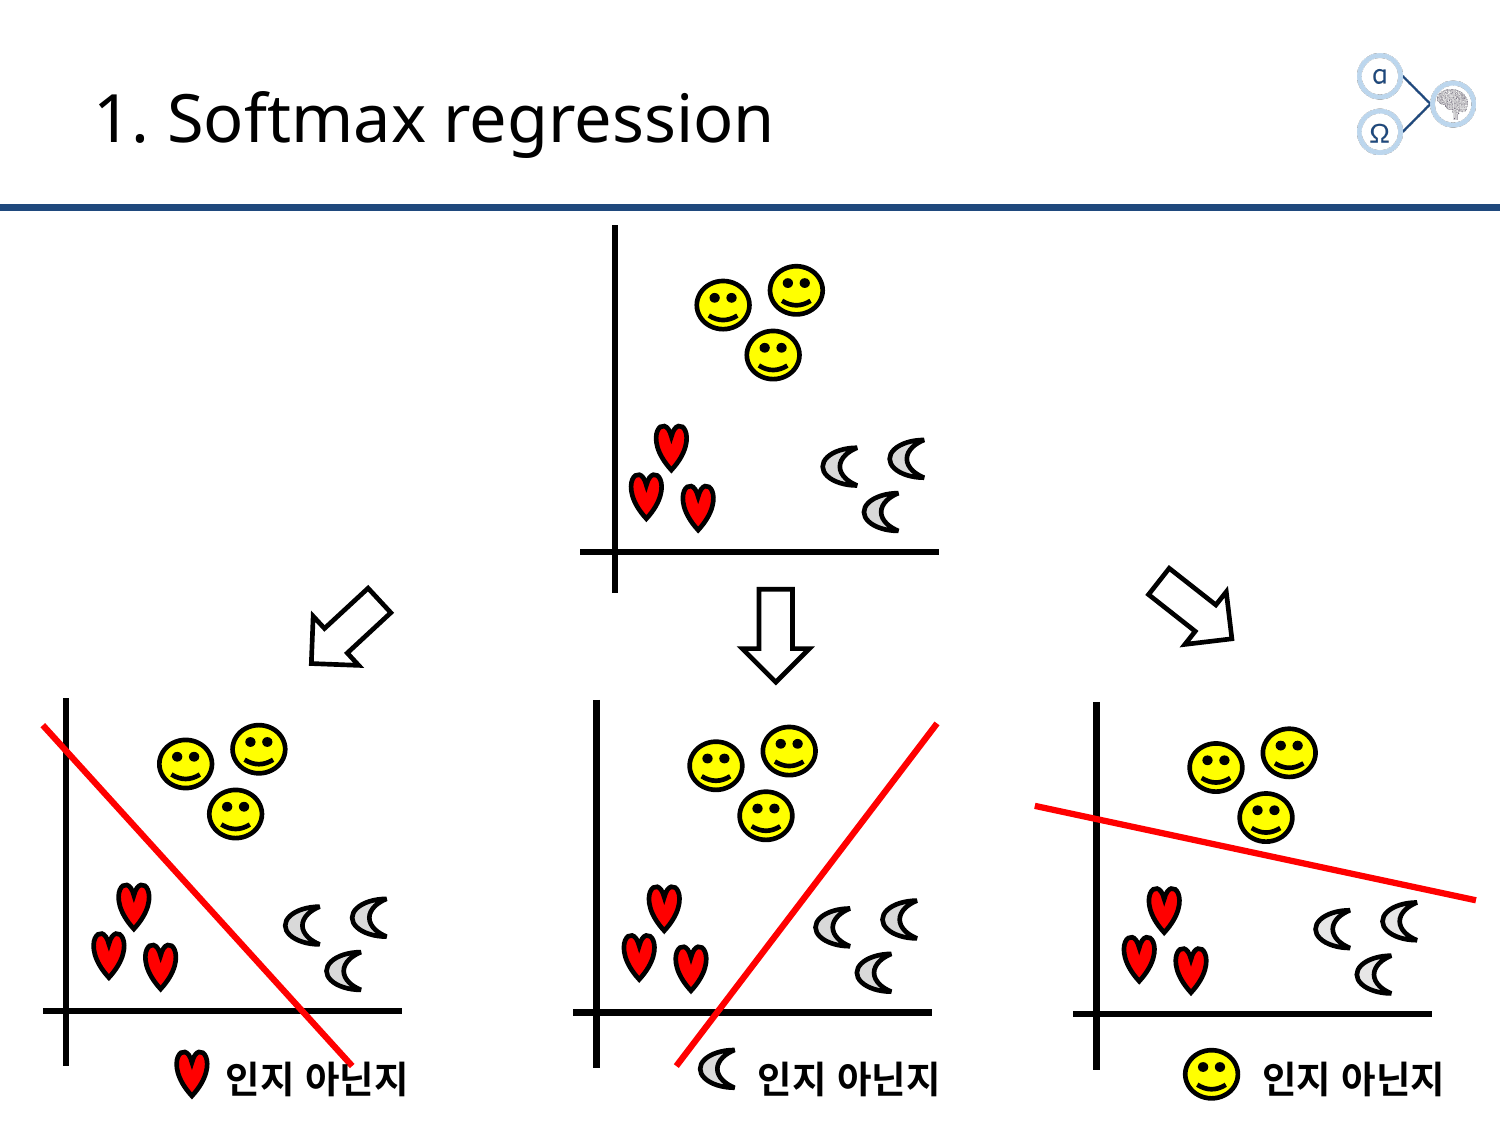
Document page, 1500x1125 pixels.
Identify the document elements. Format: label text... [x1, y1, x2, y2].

text_box [768, 265, 824, 316]
text_box [655, 424, 688, 472]
text_box [1184, 1049, 1239, 1100]
text_box [353, 951, 362, 958]
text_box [1353, 49, 1476, 164]
text_box [695, 279, 751, 331]
text_box [630, 473, 663, 521]
text_box 인지 아닌지 [742, 1048, 956, 1109]
text_box [739, 588, 812, 684]
text_box 인지 아닌지 [1247, 1048, 1461, 1109]
text_box [821, 446, 858, 487]
text_box [745, 329, 801, 381]
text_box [676, 723, 938, 1066]
text_box [1122, 936, 1156, 983]
text_box [1314, 909, 1351, 950]
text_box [1034, 805, 1476, 901]
text_box [1147, 566, 1234, 646]
text_box 인지 아닌지 [210, 1048, 424, 1108]
text_box [681, 485, 715, 532]
text_box [1261, 727, 1317, 778]
text_box [1355, 954, 1392, 995]
text_box [622, 934, 656, 981]
text_box [175, 1066, 209, 1098]
text_box [1242, 792, 1290, 805]
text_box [42, 725, 353, 1066]
text_box 1. Softmax regression [78, 68, 791, 164]
text_box [1381, 901, 1418, 942]
text_box [310, 586, 393, 667]
text_box [699, 1066, 735, 1089]
text_box [1147, 901, 1181, 935]
text_box [888, 438, 925, 479]
text_box [1174, 947, 1208, 995]
text_box [353, 984, 362, 991]
text_box [353, 897, 387, 938]
text_box [862, 492, 899, 532]
text_box [647, 885, 676, 933]
text_box [1188, 742, 1244, 793]
